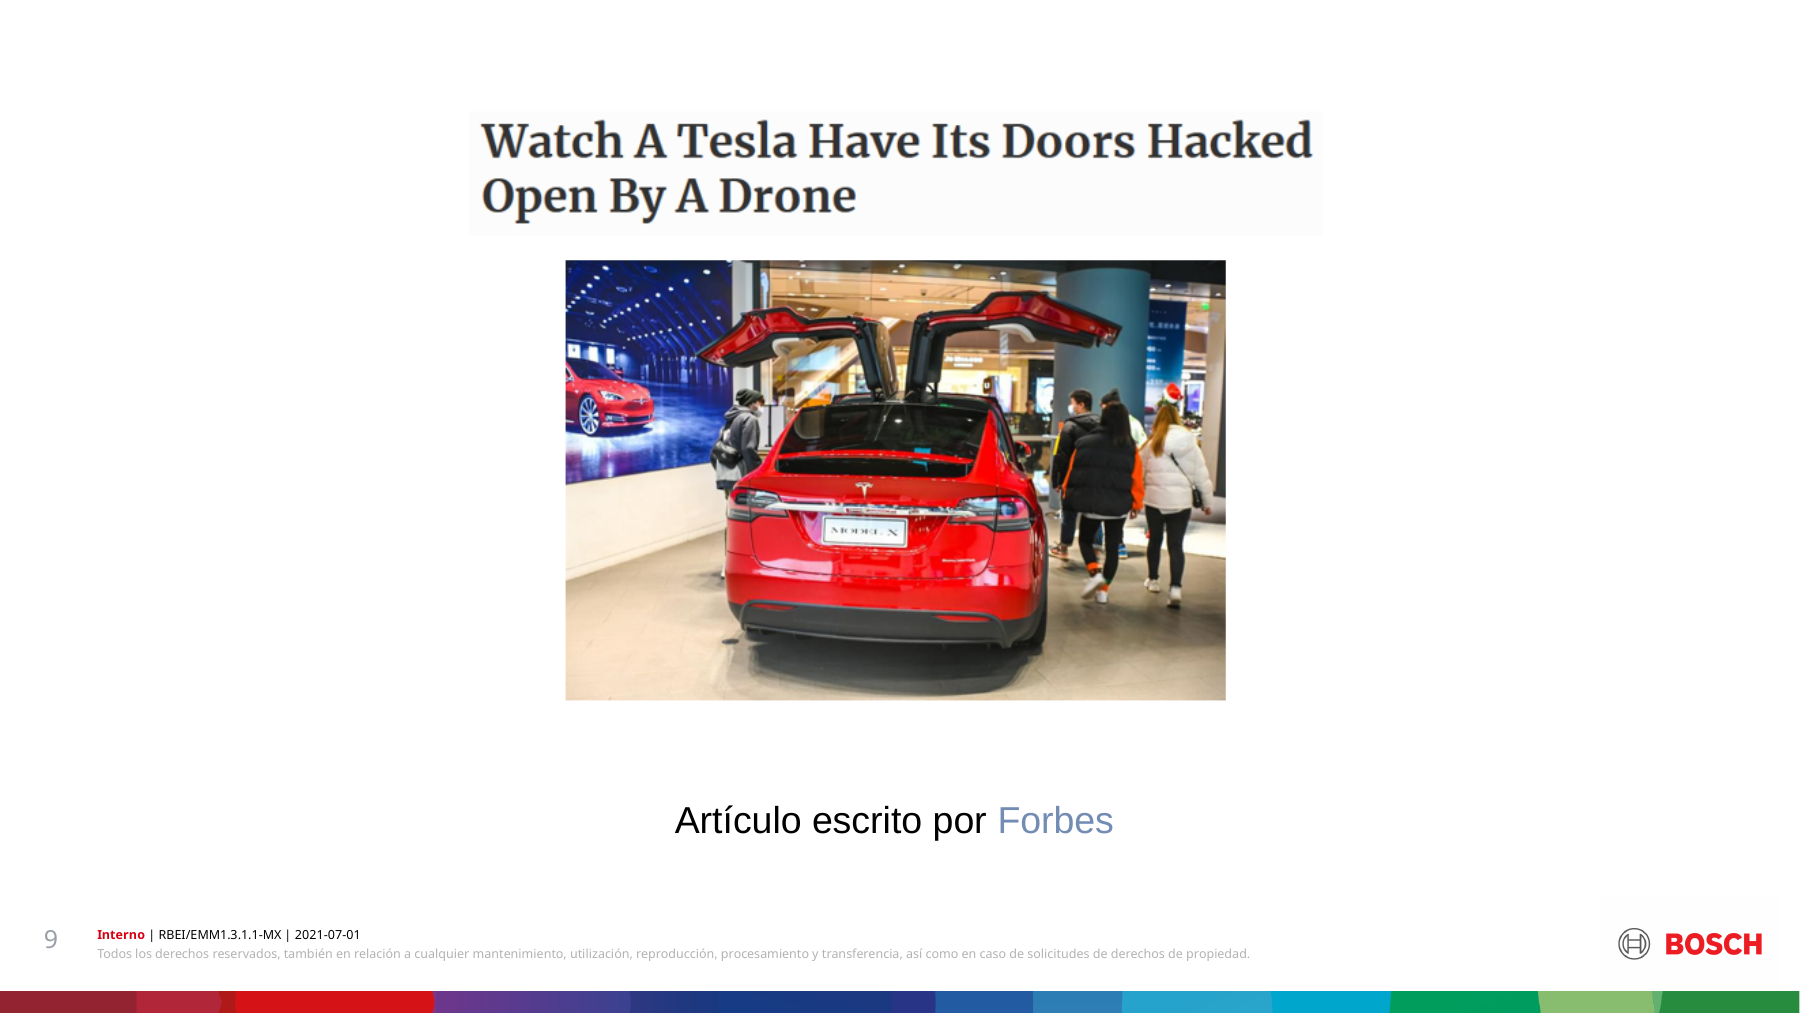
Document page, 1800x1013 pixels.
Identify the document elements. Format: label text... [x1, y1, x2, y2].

picture [0, 905, 1272, 1013]
picture [461, 105, 1339, 736]
text_box Artículo escrito por Forbes [659, 788, 1140, 849]
picture [1390, 896, 1800, 1013]
slide_number 9 [43, 923, 92, 991]
